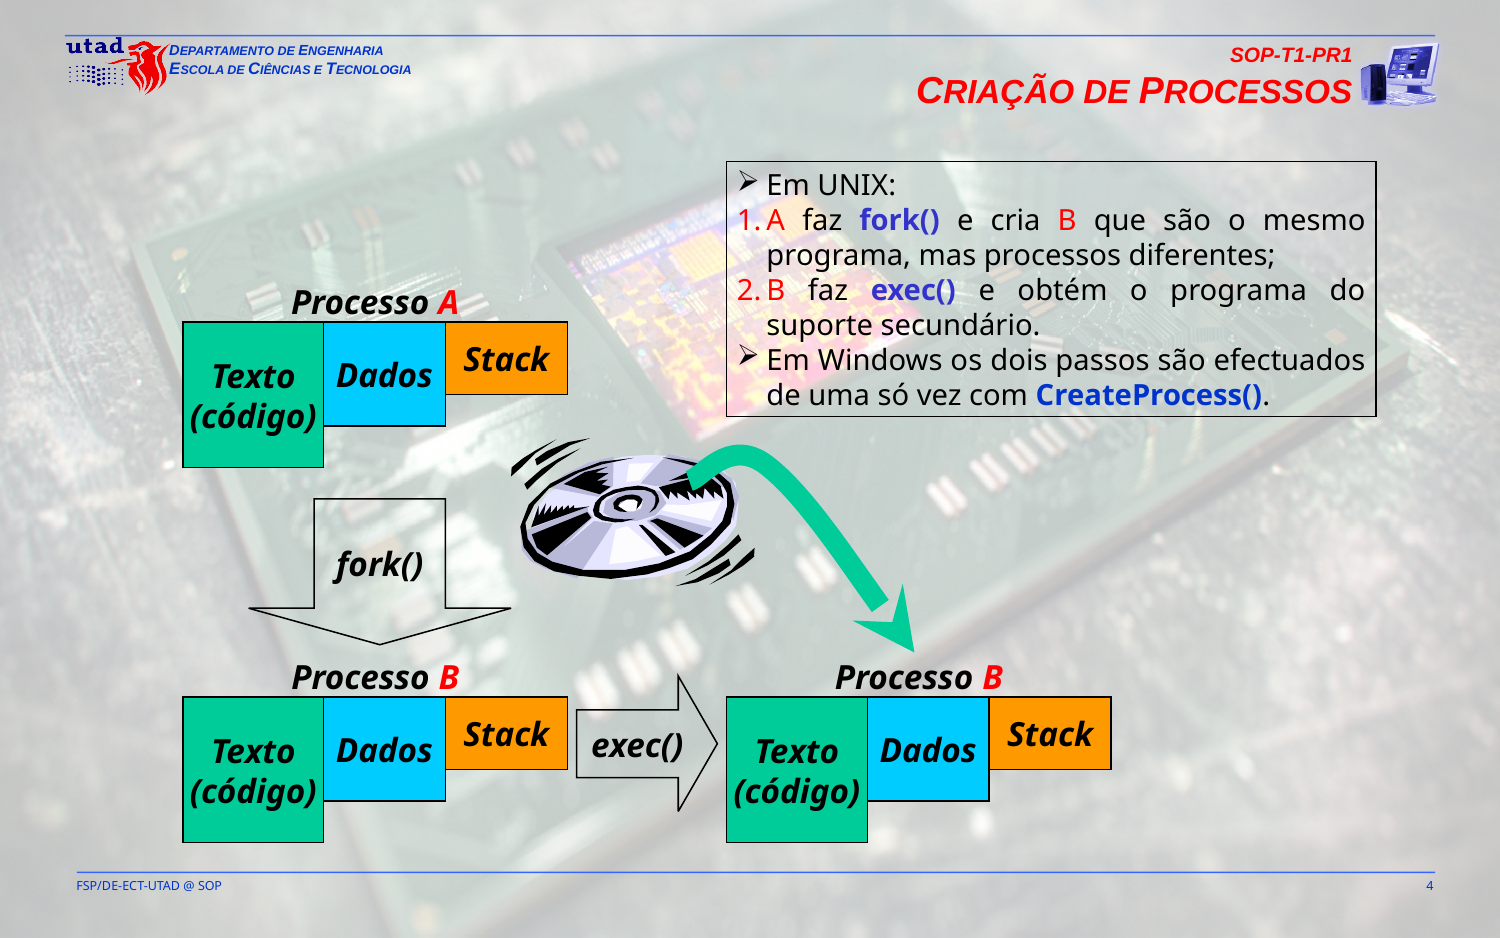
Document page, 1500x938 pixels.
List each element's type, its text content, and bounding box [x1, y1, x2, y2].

text_box fork() [248, 498, 505, 643]
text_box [182, 269, 568, 468]
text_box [182, 644, 568, 843]
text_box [726, 644, 1112, 843]
text_box Em UNIX: A faz fork() e cria B que são o mesmo programa, mas processos diferentes; B faz exec() e obtém o programa do suporte secundário. Em Windows os dois passos são efectuados de uma só vez com CreateProcess(). [726, 161, 1376, 417]
picture [1352, 33, 1447, 115]
title SOP-T1-PR1 CRIAÇÃO DE PROCESSOS [493, 35, 1365, 105]
text_box exec() [576, 676, 718, 812]
picture [64, 35, 172, 97]
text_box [510, 436, 915, 653]
